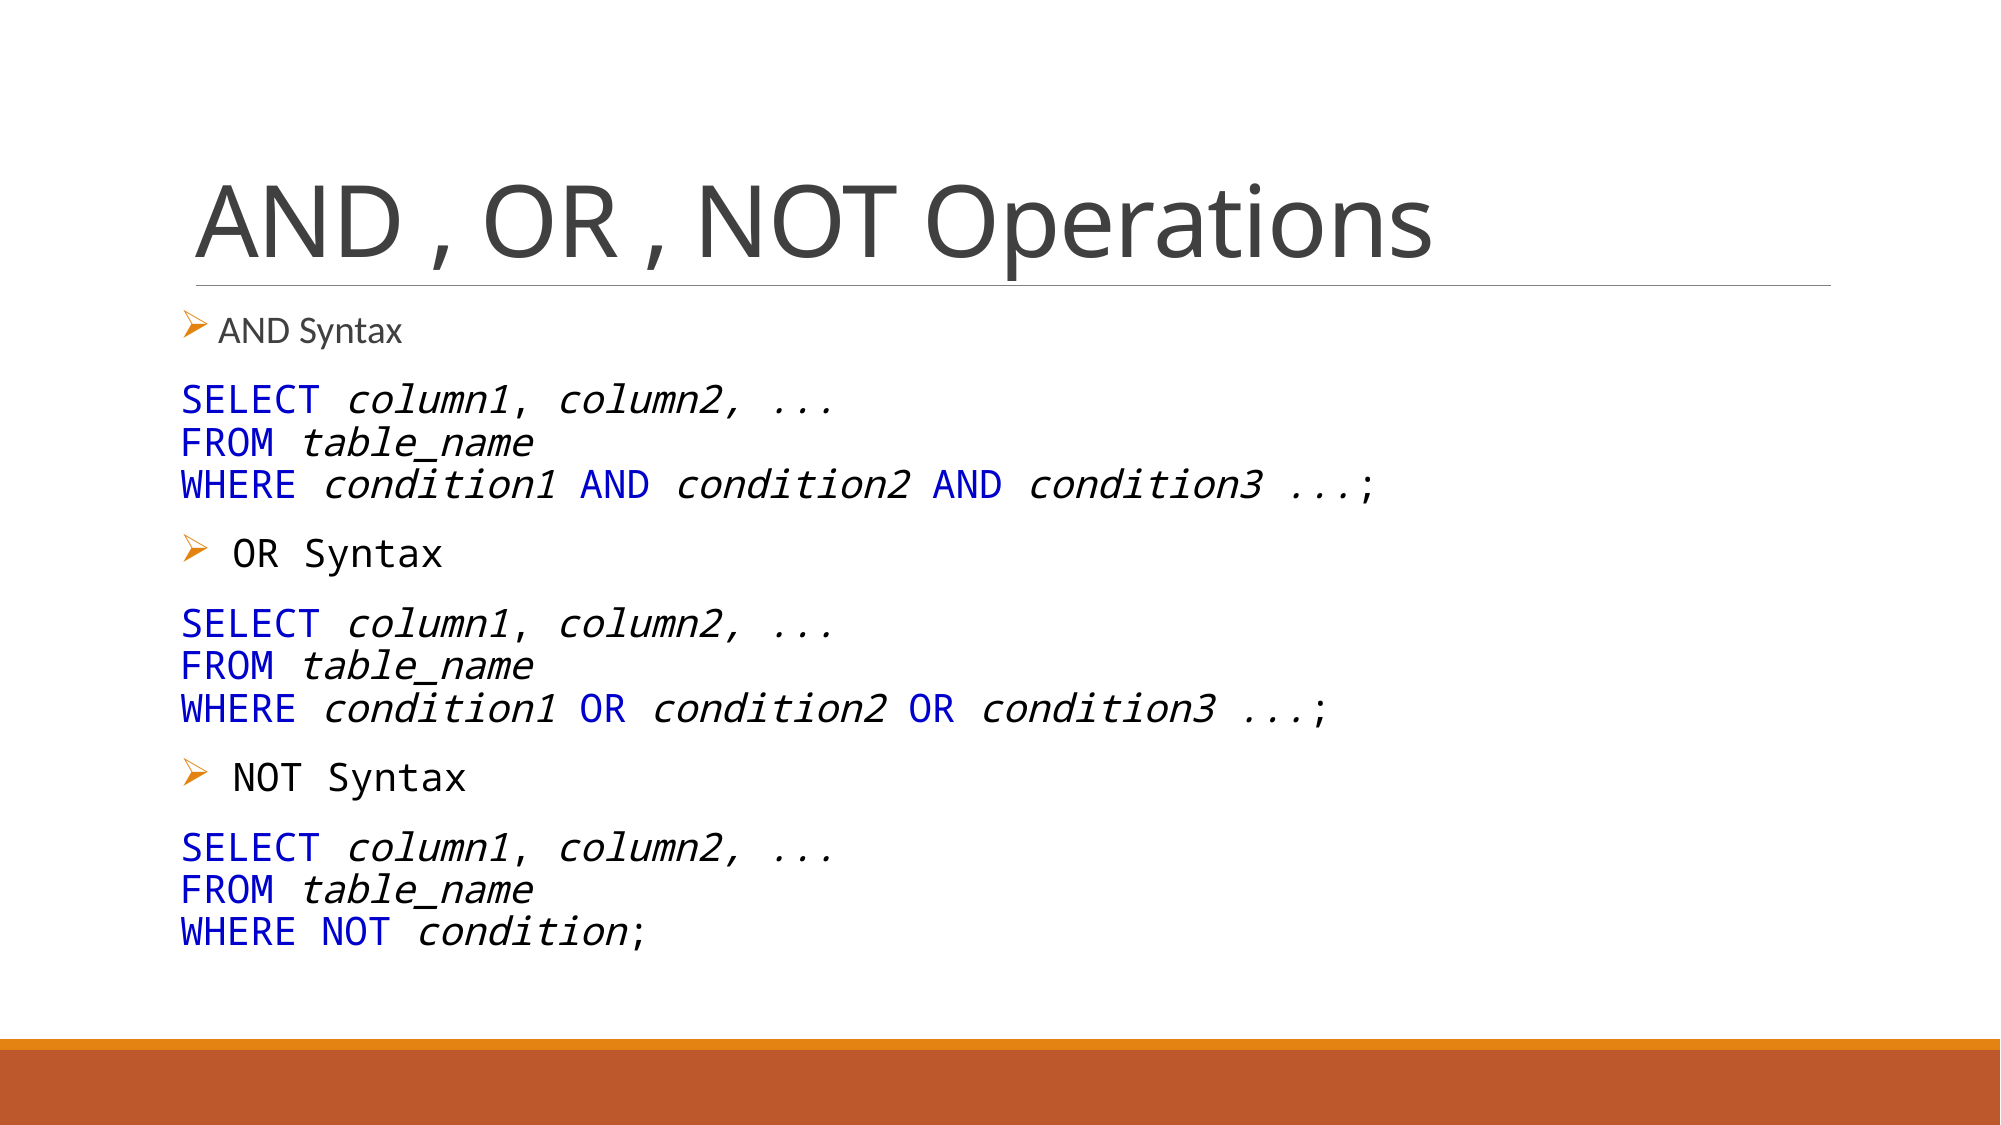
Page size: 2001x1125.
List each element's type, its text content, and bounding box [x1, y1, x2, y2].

list AND Syntax SELECT column1, column2, ... FROM table_name WHERE condition1 AND condition2 AND condition3 ...; OR Syntax SELECT column1, column2, ... FROM table_name WHERE condition1 OR condition2 OR condition3 ...; NOT Syntax SELECT column1, column2, ... FROM table_name WHERE NOT condition; [180, 302, 1830, 963]
title AND , OR , NOT Operations [180, 47, 1830, 285]
